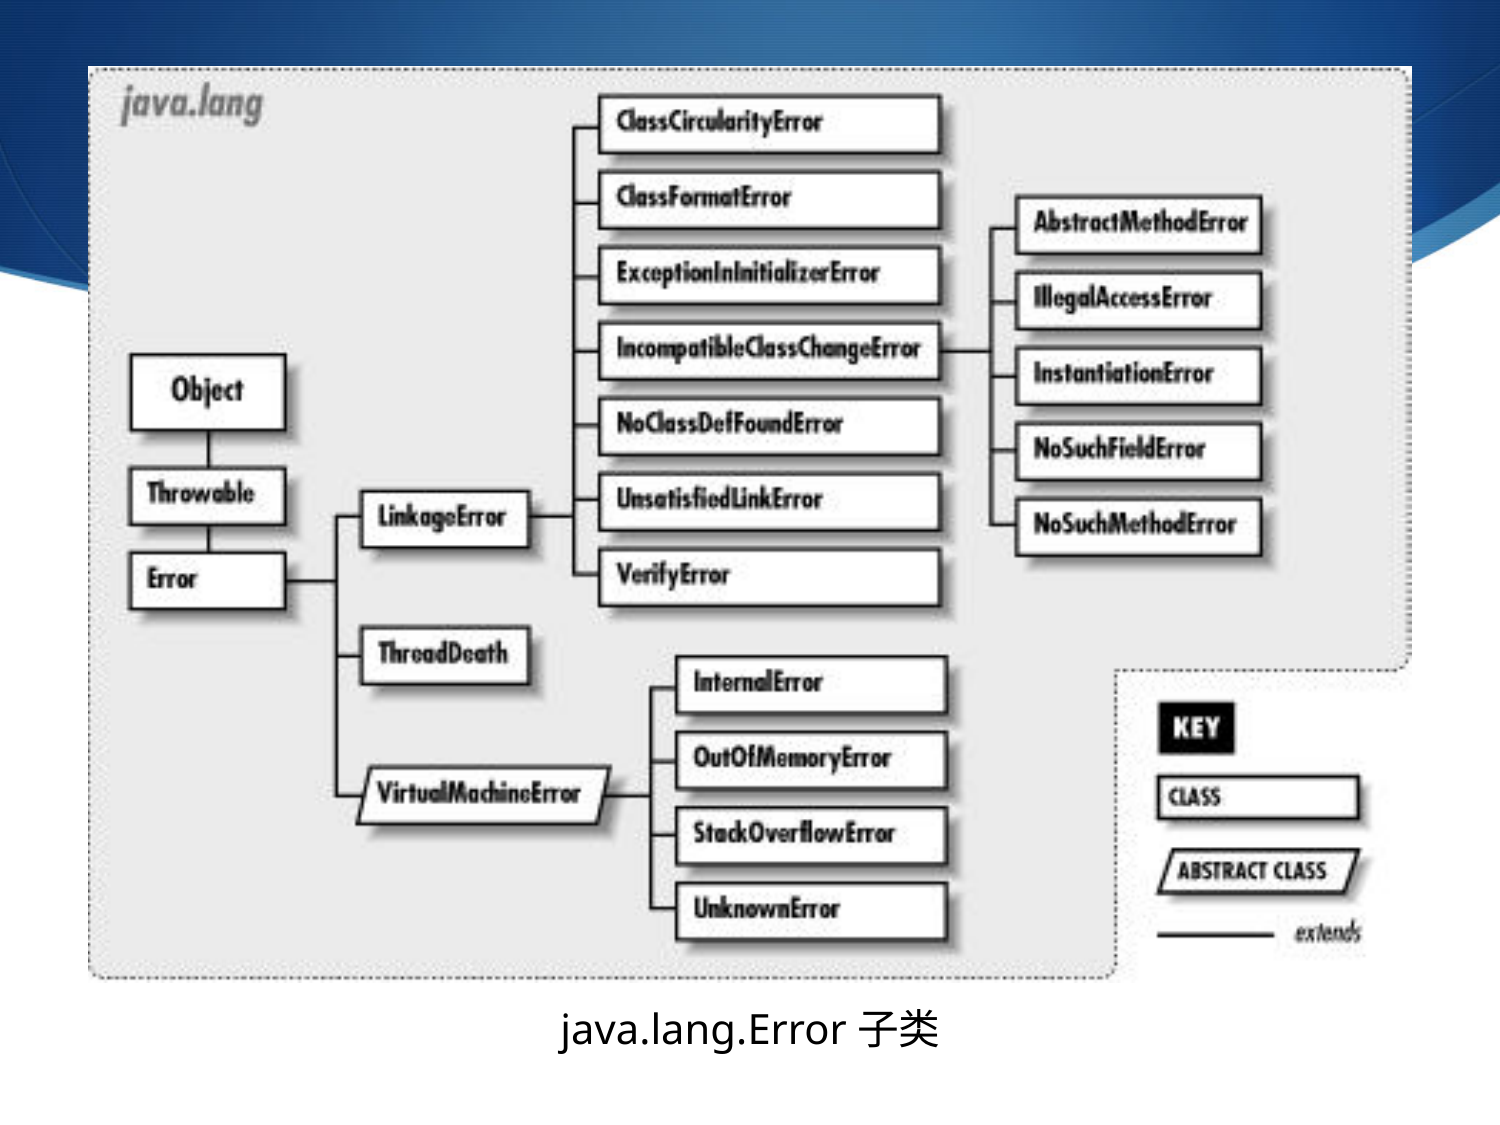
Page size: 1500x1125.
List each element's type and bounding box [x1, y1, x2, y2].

text_box [87, 65, 1412, 1061]
picture [0, 0, 1500, 1125]
